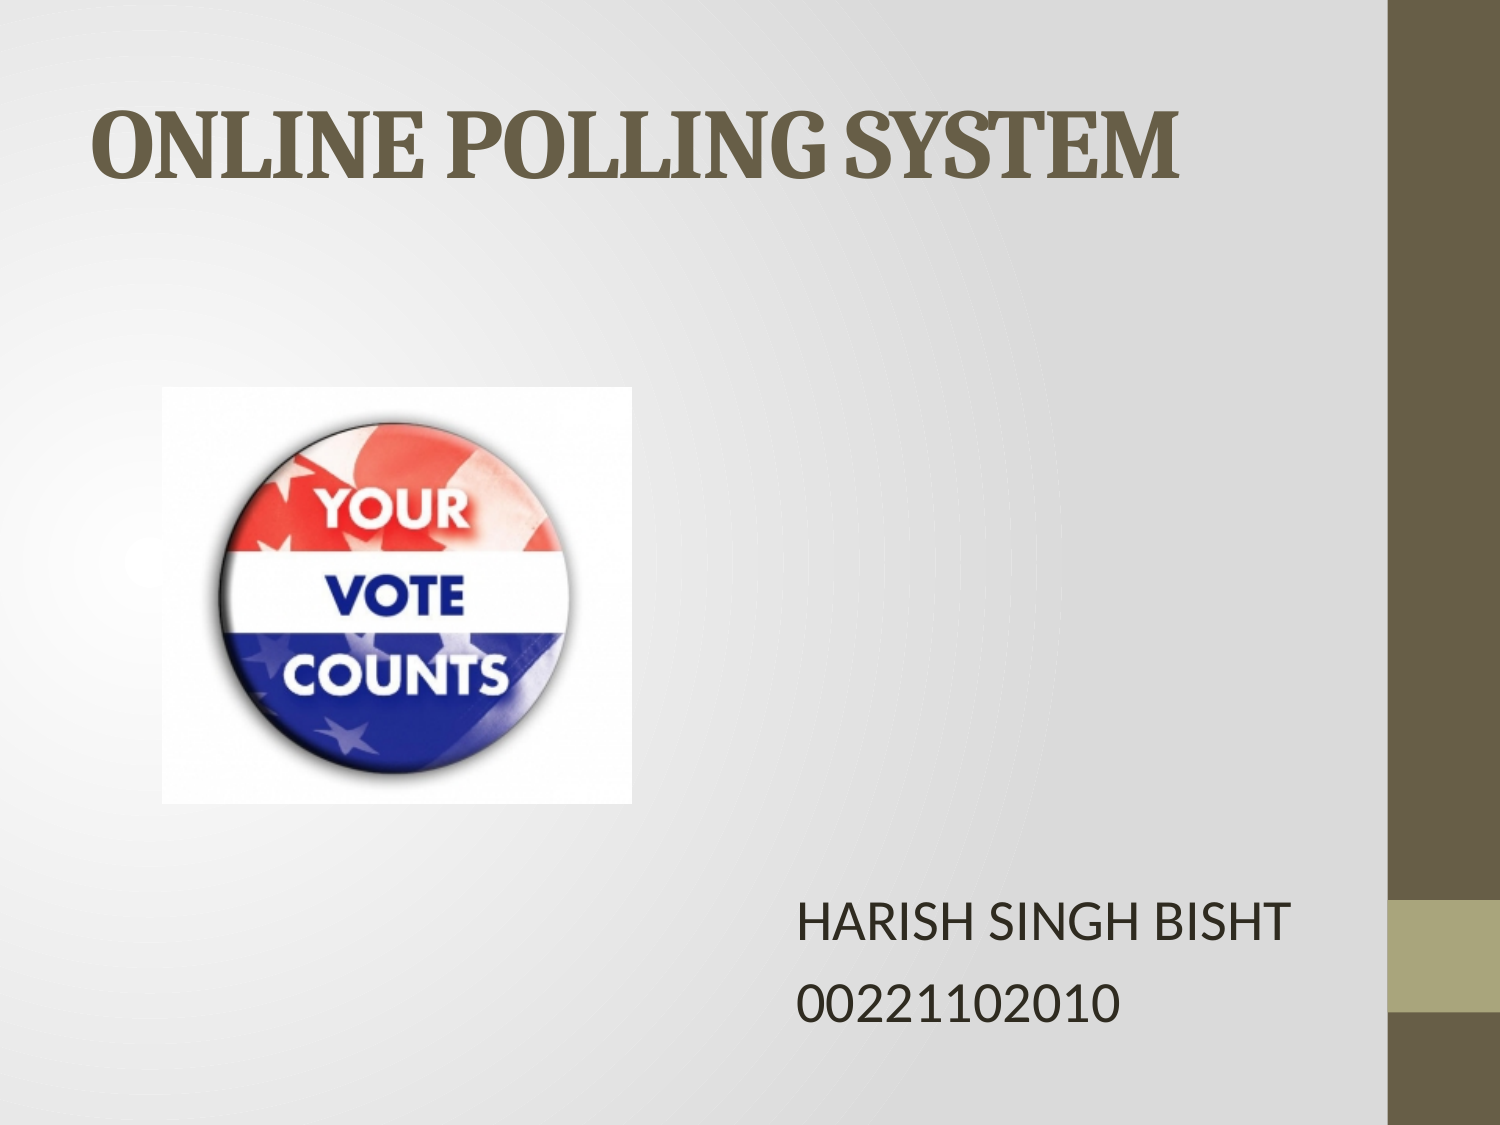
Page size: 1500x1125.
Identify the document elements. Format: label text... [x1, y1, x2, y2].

list HARISH SINGH BISHT 00221102010 [762, 875, 1363, 1105]
title ONLINE POLLING SYSTEM [75, 45, 1325, 233]
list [161, 386, 632, 804]
